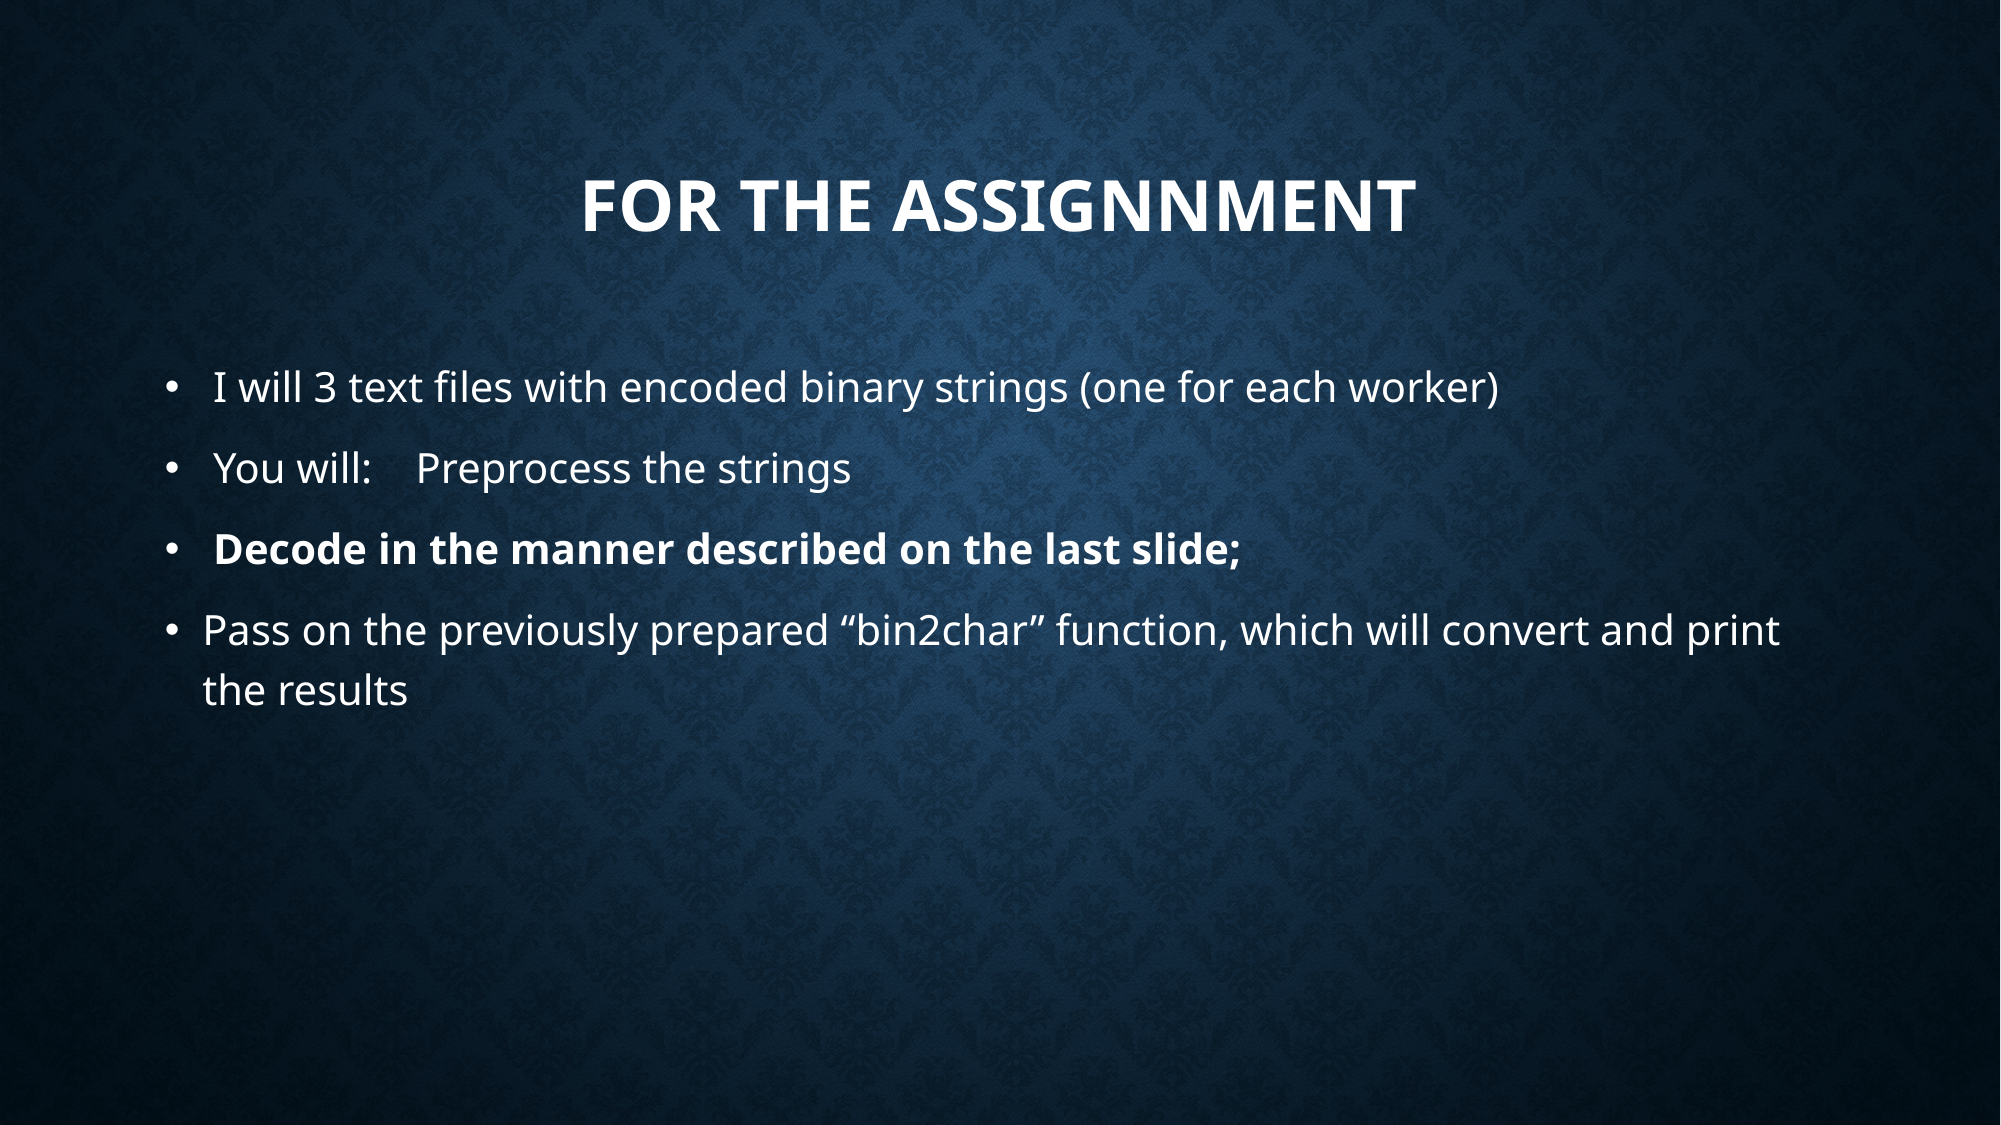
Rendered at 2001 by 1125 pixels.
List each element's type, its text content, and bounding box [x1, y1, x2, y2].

title For the Assignnment [149, 99, 1849, 318]
list I will 3 text files with encoded binary strings (one for each worker) You will: Preprocess the strings Decode in the manner described on the last slide; Pass on the previously prepared “bin2char” function, which will convert and print the results [149, 343, 1849, 950]
